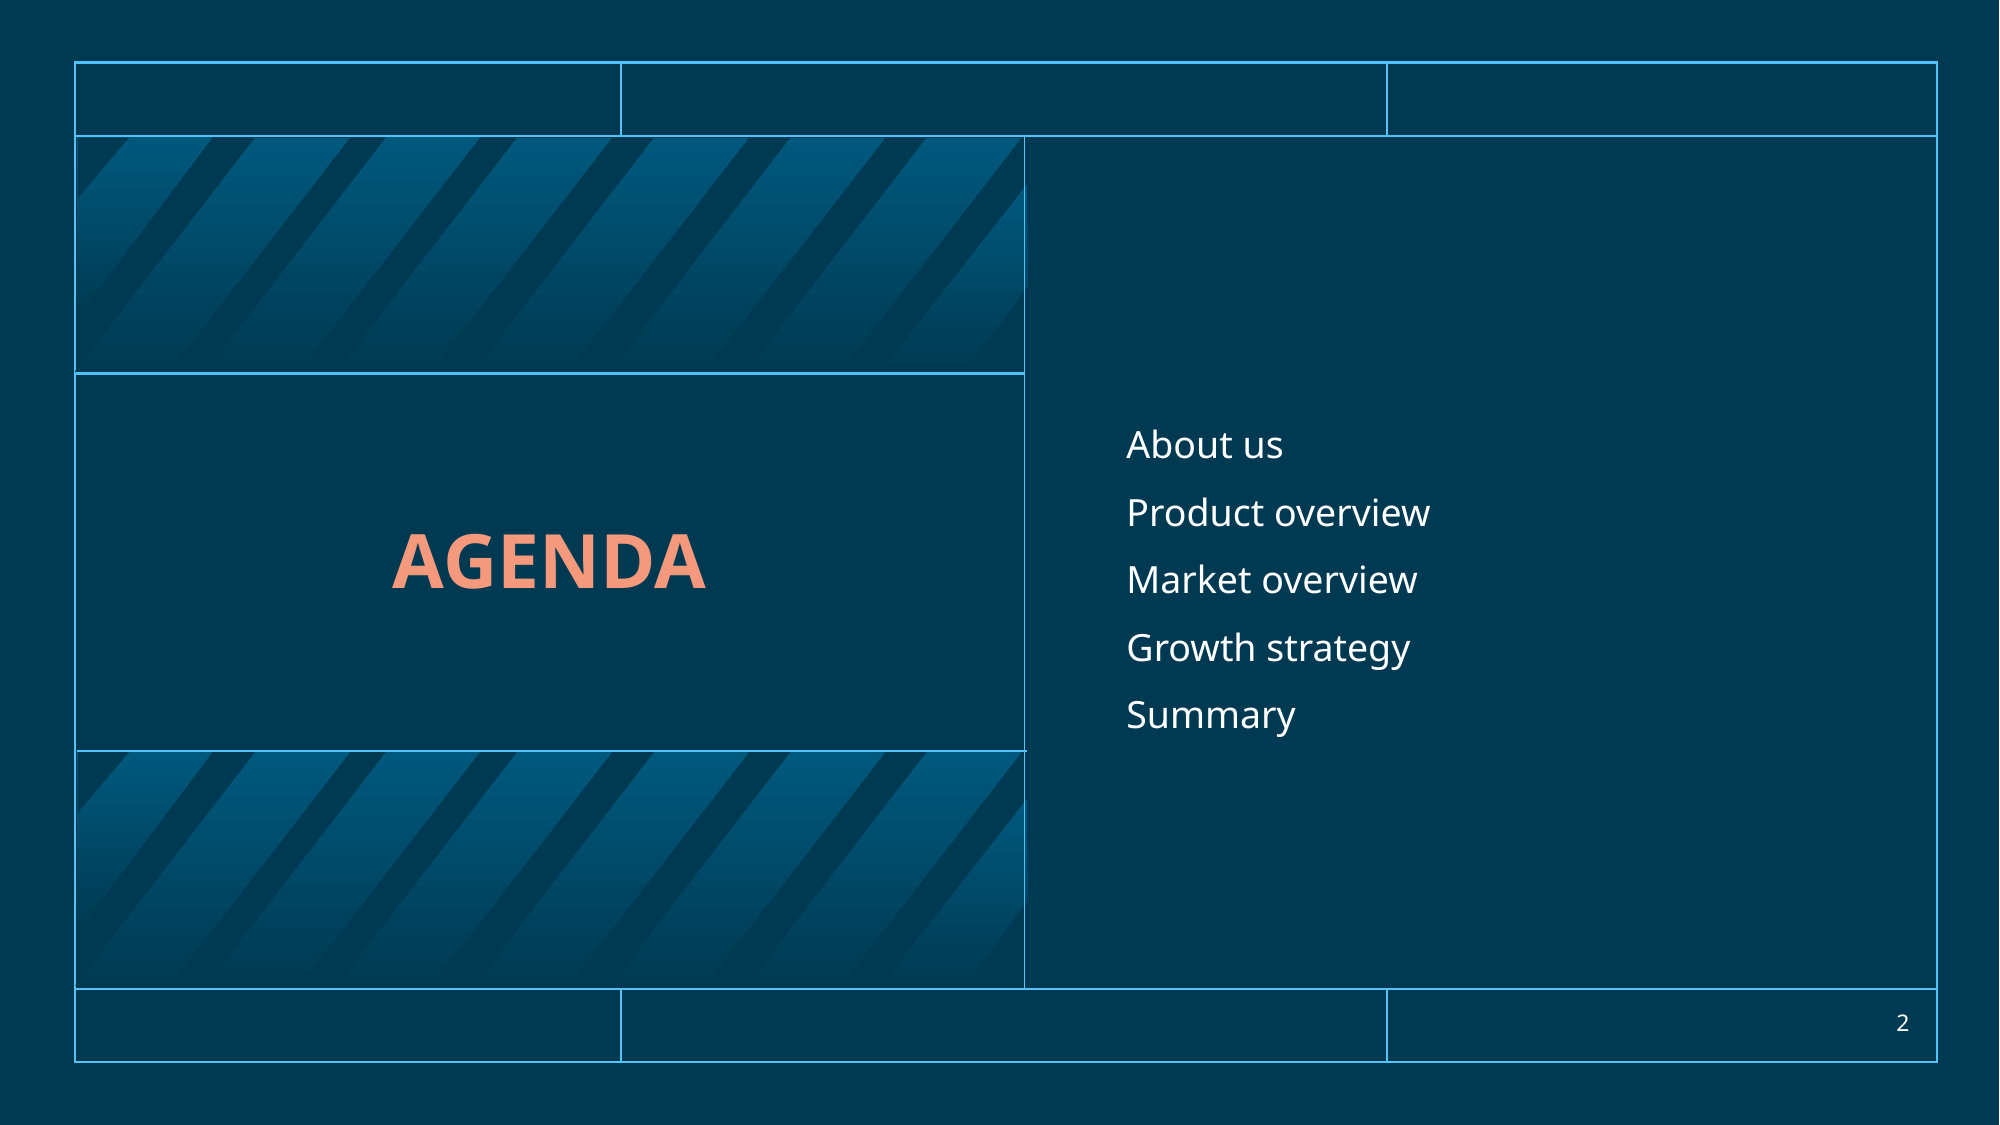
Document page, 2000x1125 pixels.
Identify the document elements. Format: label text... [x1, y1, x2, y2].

list About us Product overview Market overview Growth strategy Summary [1111, 162, 1863, 973]
slide_number 2 [1787, 1001, 1925, 1047]
title Agenda [74, 376, 1025, 752]
